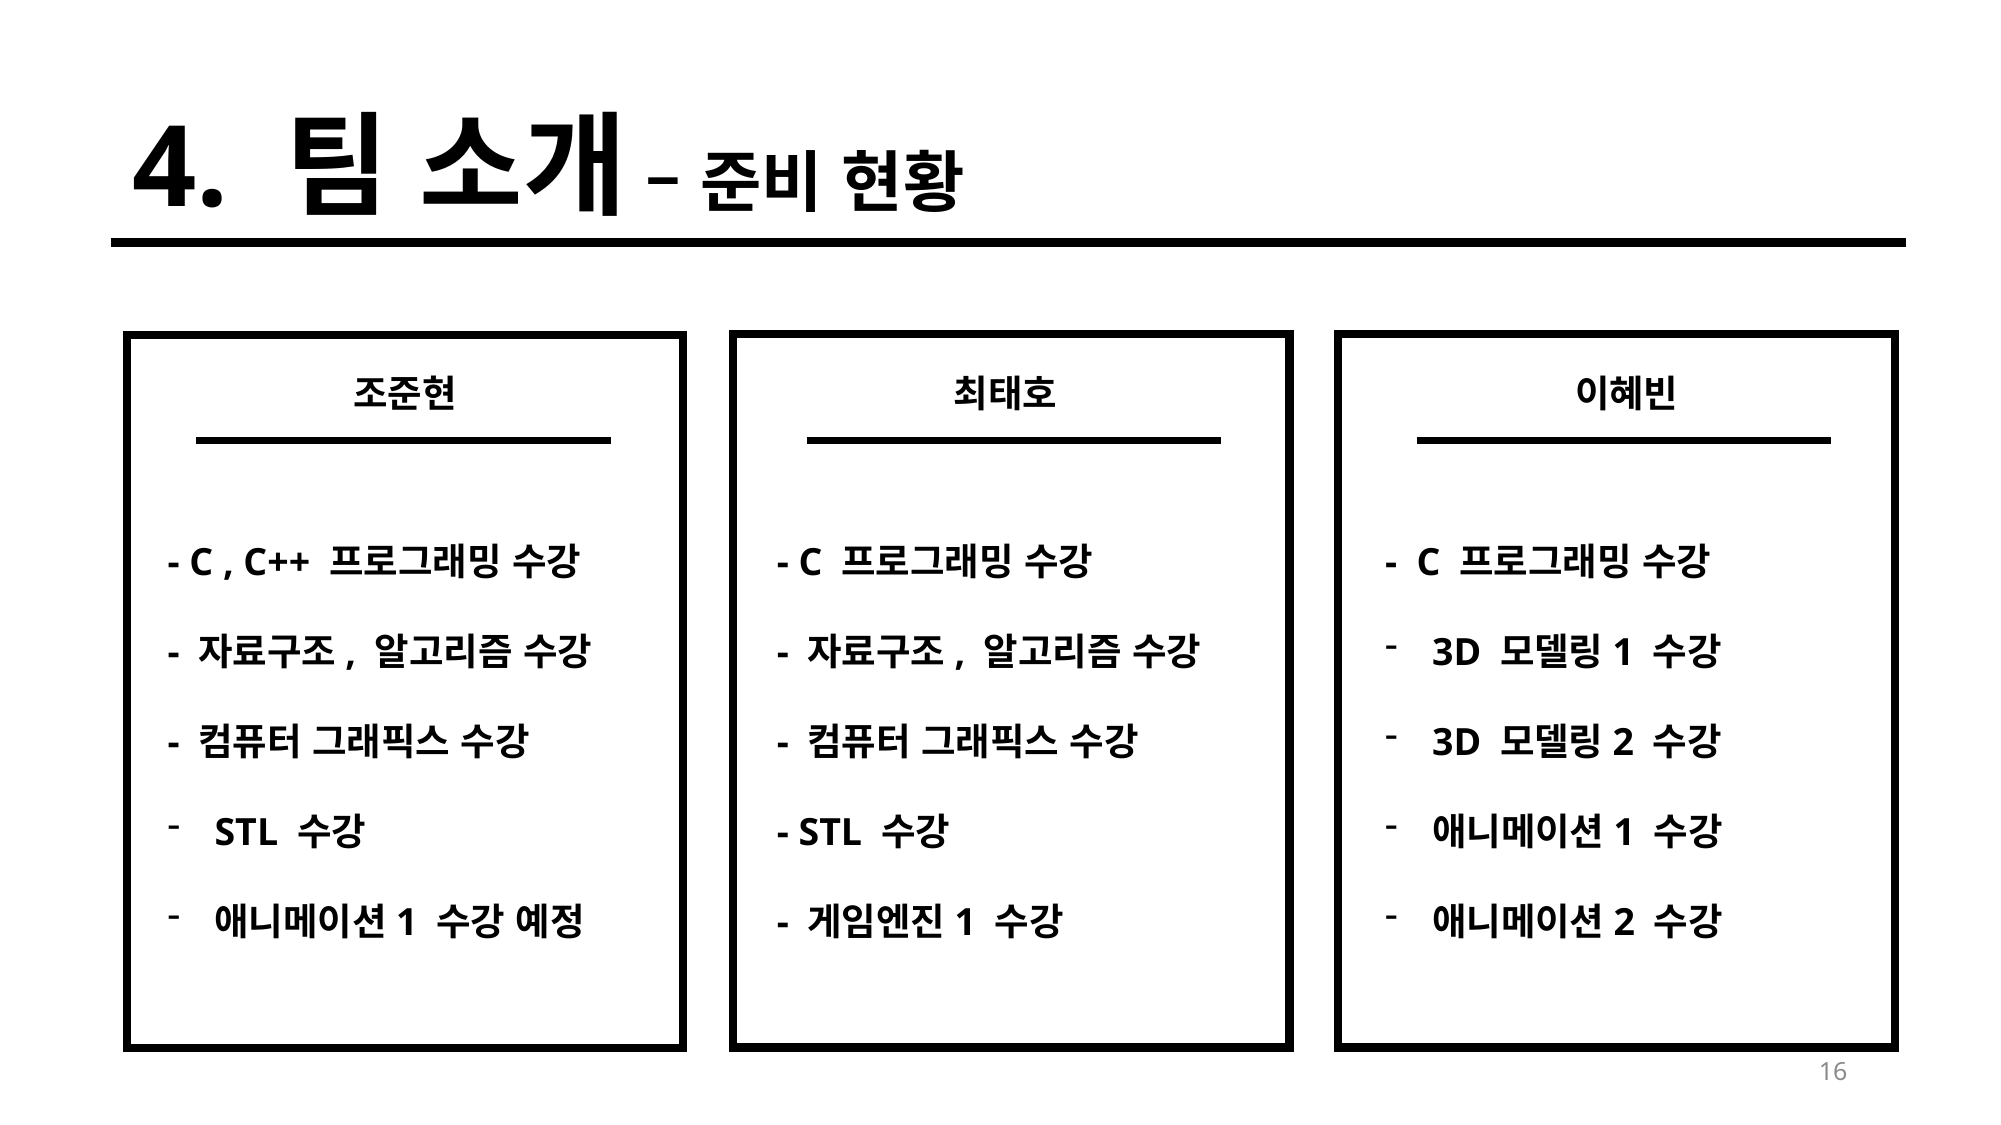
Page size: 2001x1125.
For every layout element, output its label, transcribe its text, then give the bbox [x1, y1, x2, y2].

text_box 최태호 [813, 363, 1199, 423]
text_box 조준현 [218, 363, 591, 423]
text_box 이혜빈 [1434, 363, 1820, 423]
text_box 4. 팀 소개 – 준비 현황 [117, 46, 981, 237]
text_box [1337, 333, 1896, 1049]
text_box [732, 333, 1290, 1049]
text_box - C 프로그래밍 수강 3D 모델링1 수강 3D 모델링2 수강 애니메이션1 수강 애니메이션2 수강 [1370, 485, 1872, 950]
text_box - C 프로그래밍 수강 - 자료구조, 알고리즘 수강 - 컴퓨터 그래픽스 수강 - STL 수강 - 게임엔진1 수강 [762, 485, 1264, 950]
slide_number 16 [1412, 1042, 1863, 1103]
text_box [126, 334, 684, 1049]
text_box - C , C++ 프로그래밍 수강 - 자료구조, 알고리즘 수강 - 컴퓨터 그래픽스 수강 STL 수강 애니메이션1 수강 예정 [152, 485, 654, 950]
